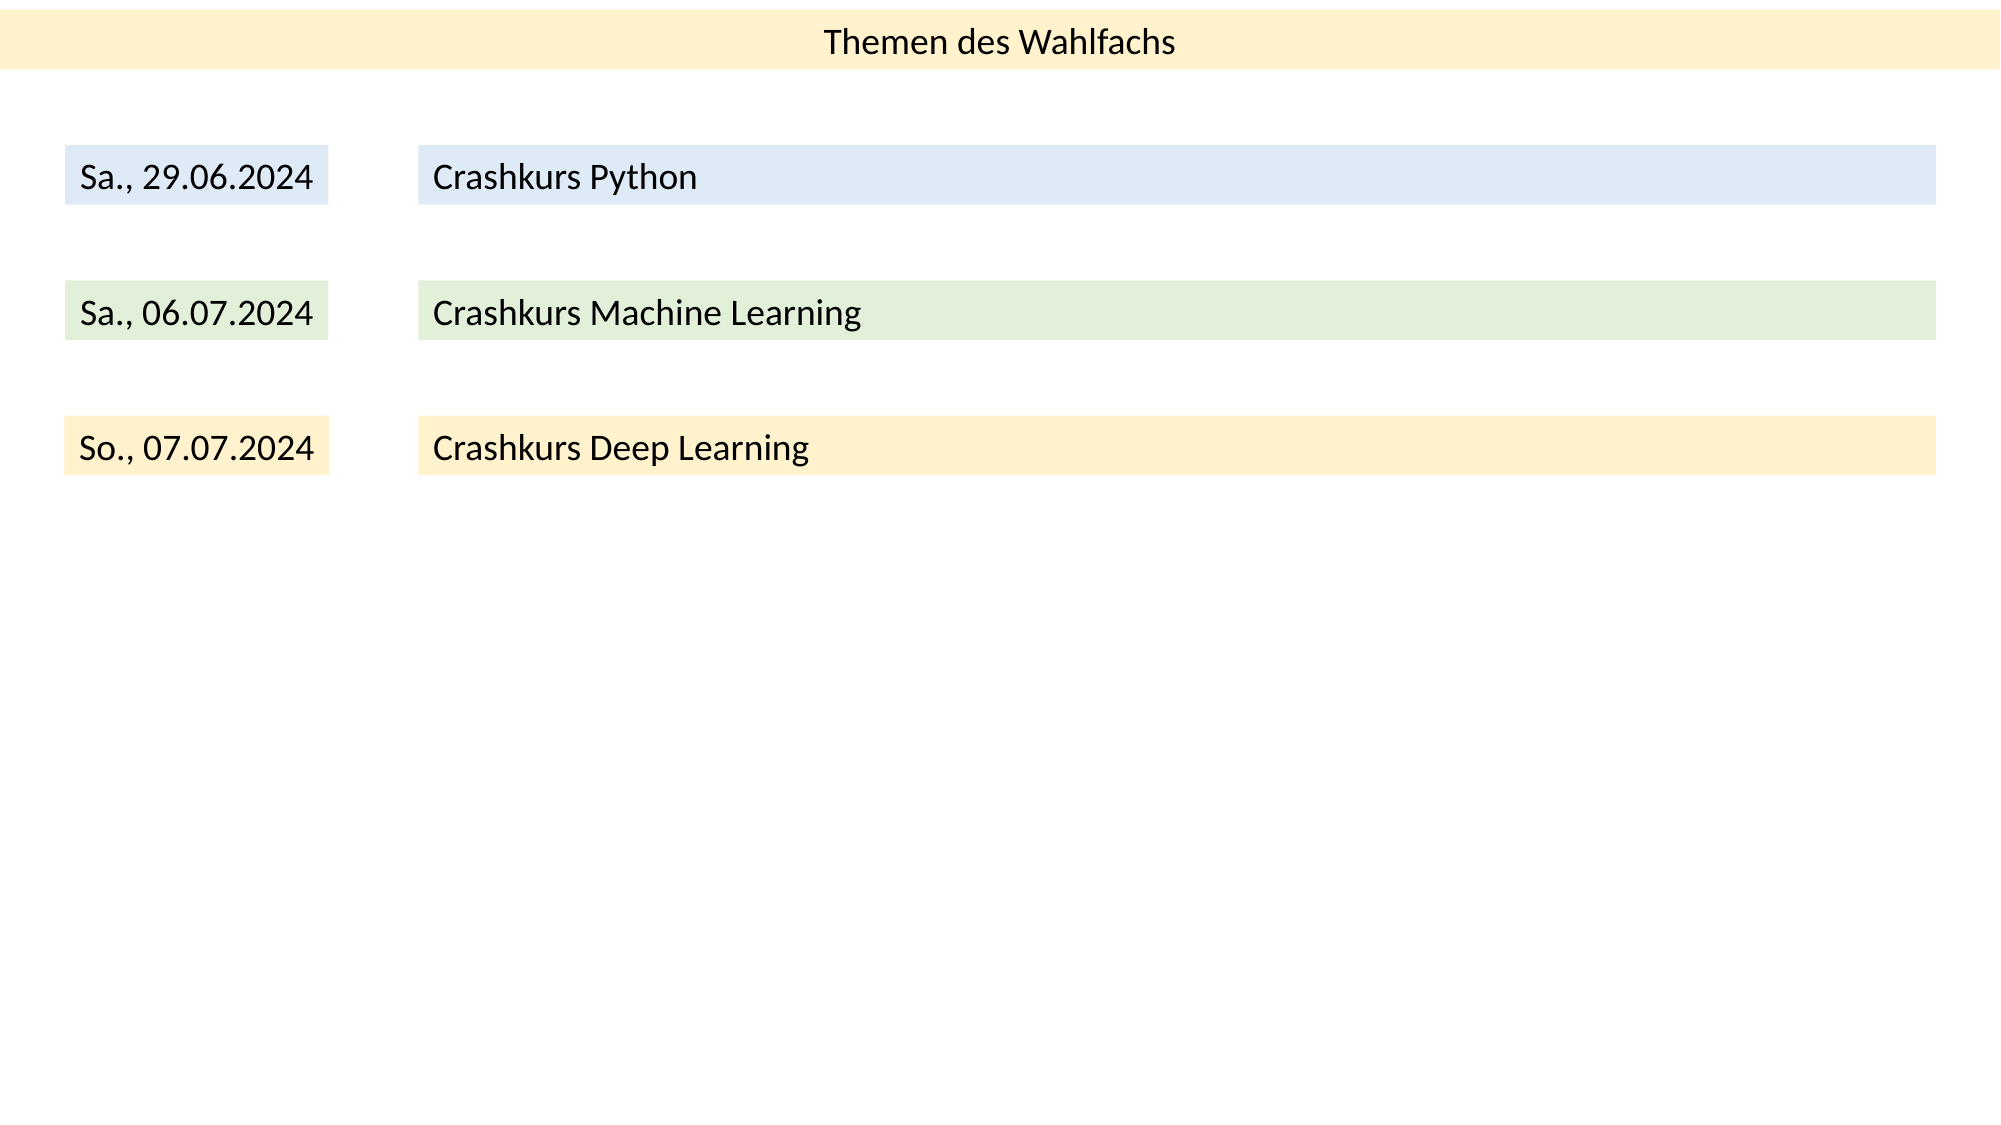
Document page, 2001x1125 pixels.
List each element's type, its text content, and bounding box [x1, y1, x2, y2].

text_box Sa., 29.06.2024 [65, 145, 329, 205]
text_box So., 07.07.2024 [64, 415, 330, 476]
text_box Sa., 06.07.2024 [65, 280, 329, 340]
text_box Crashkurs Python [418, 145, 1936, 205]
text_box Crashkurs Machine Learning [418, 280, 1936, 340]
text_box Crashkurs Deep Learning [418, 415, 1936, 476]
text_box Themen des Wahlfachs [0, 9, 2000, 70]
